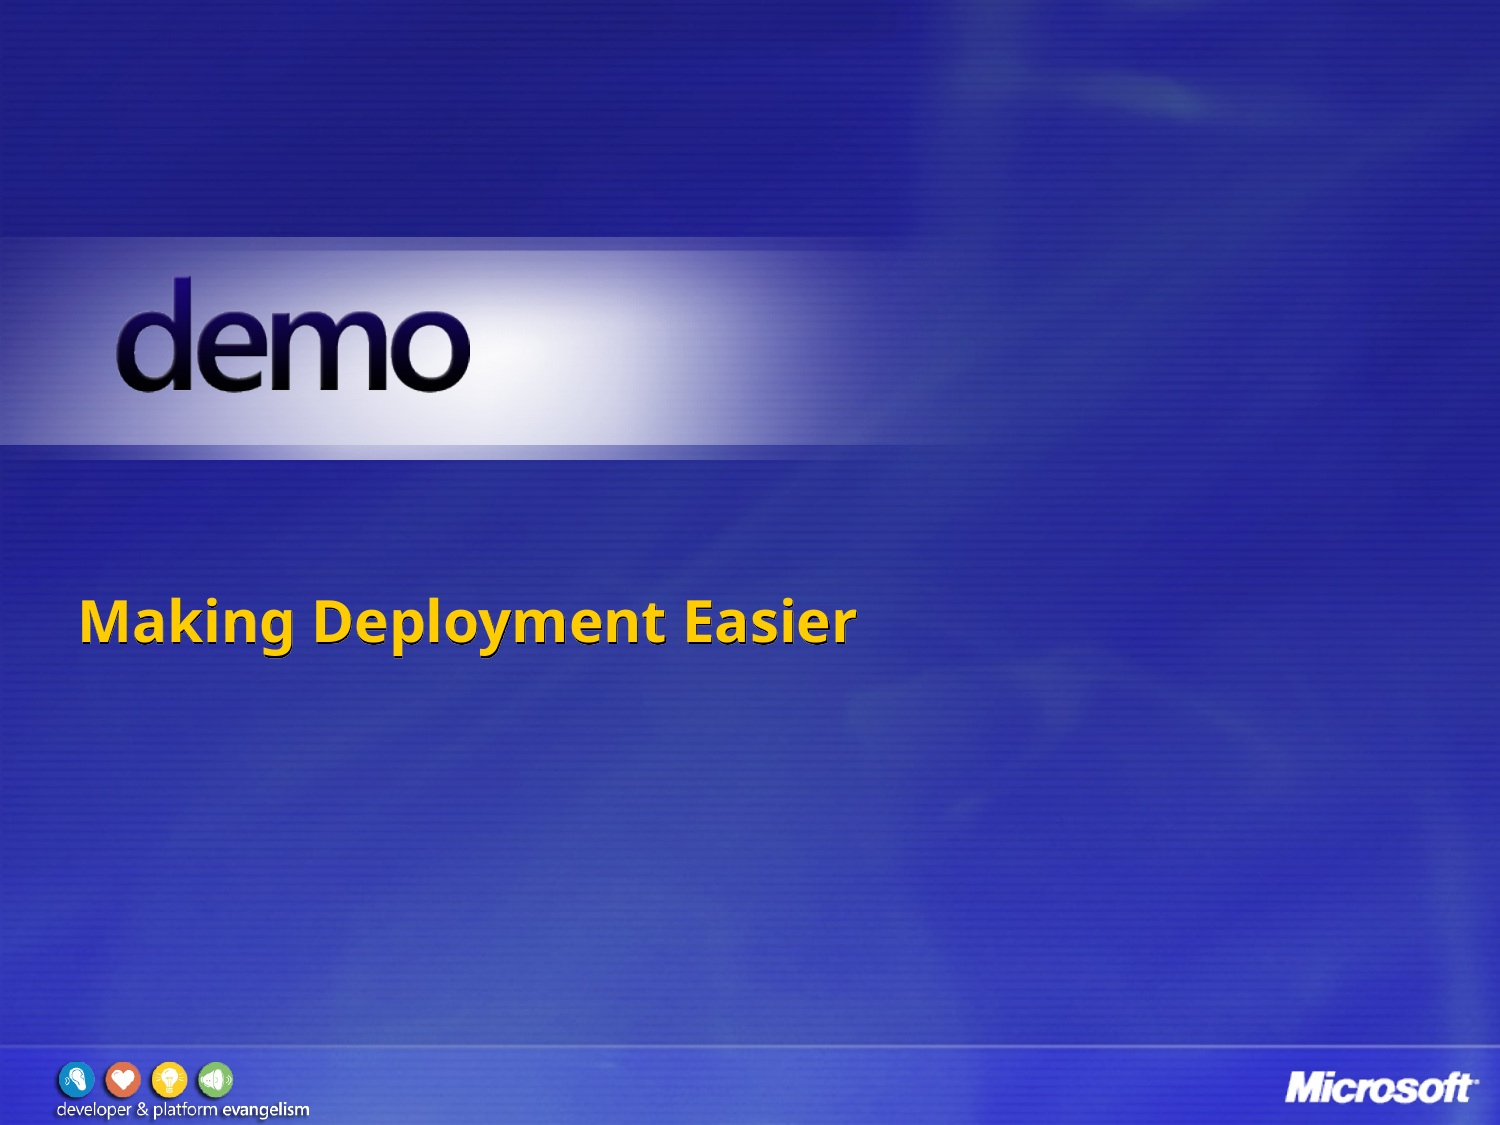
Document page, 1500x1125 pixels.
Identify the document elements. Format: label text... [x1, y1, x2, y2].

title Making Deployment Easier [62, 524, 1413, 713]
picture [0, 0, 1500, 1125]
